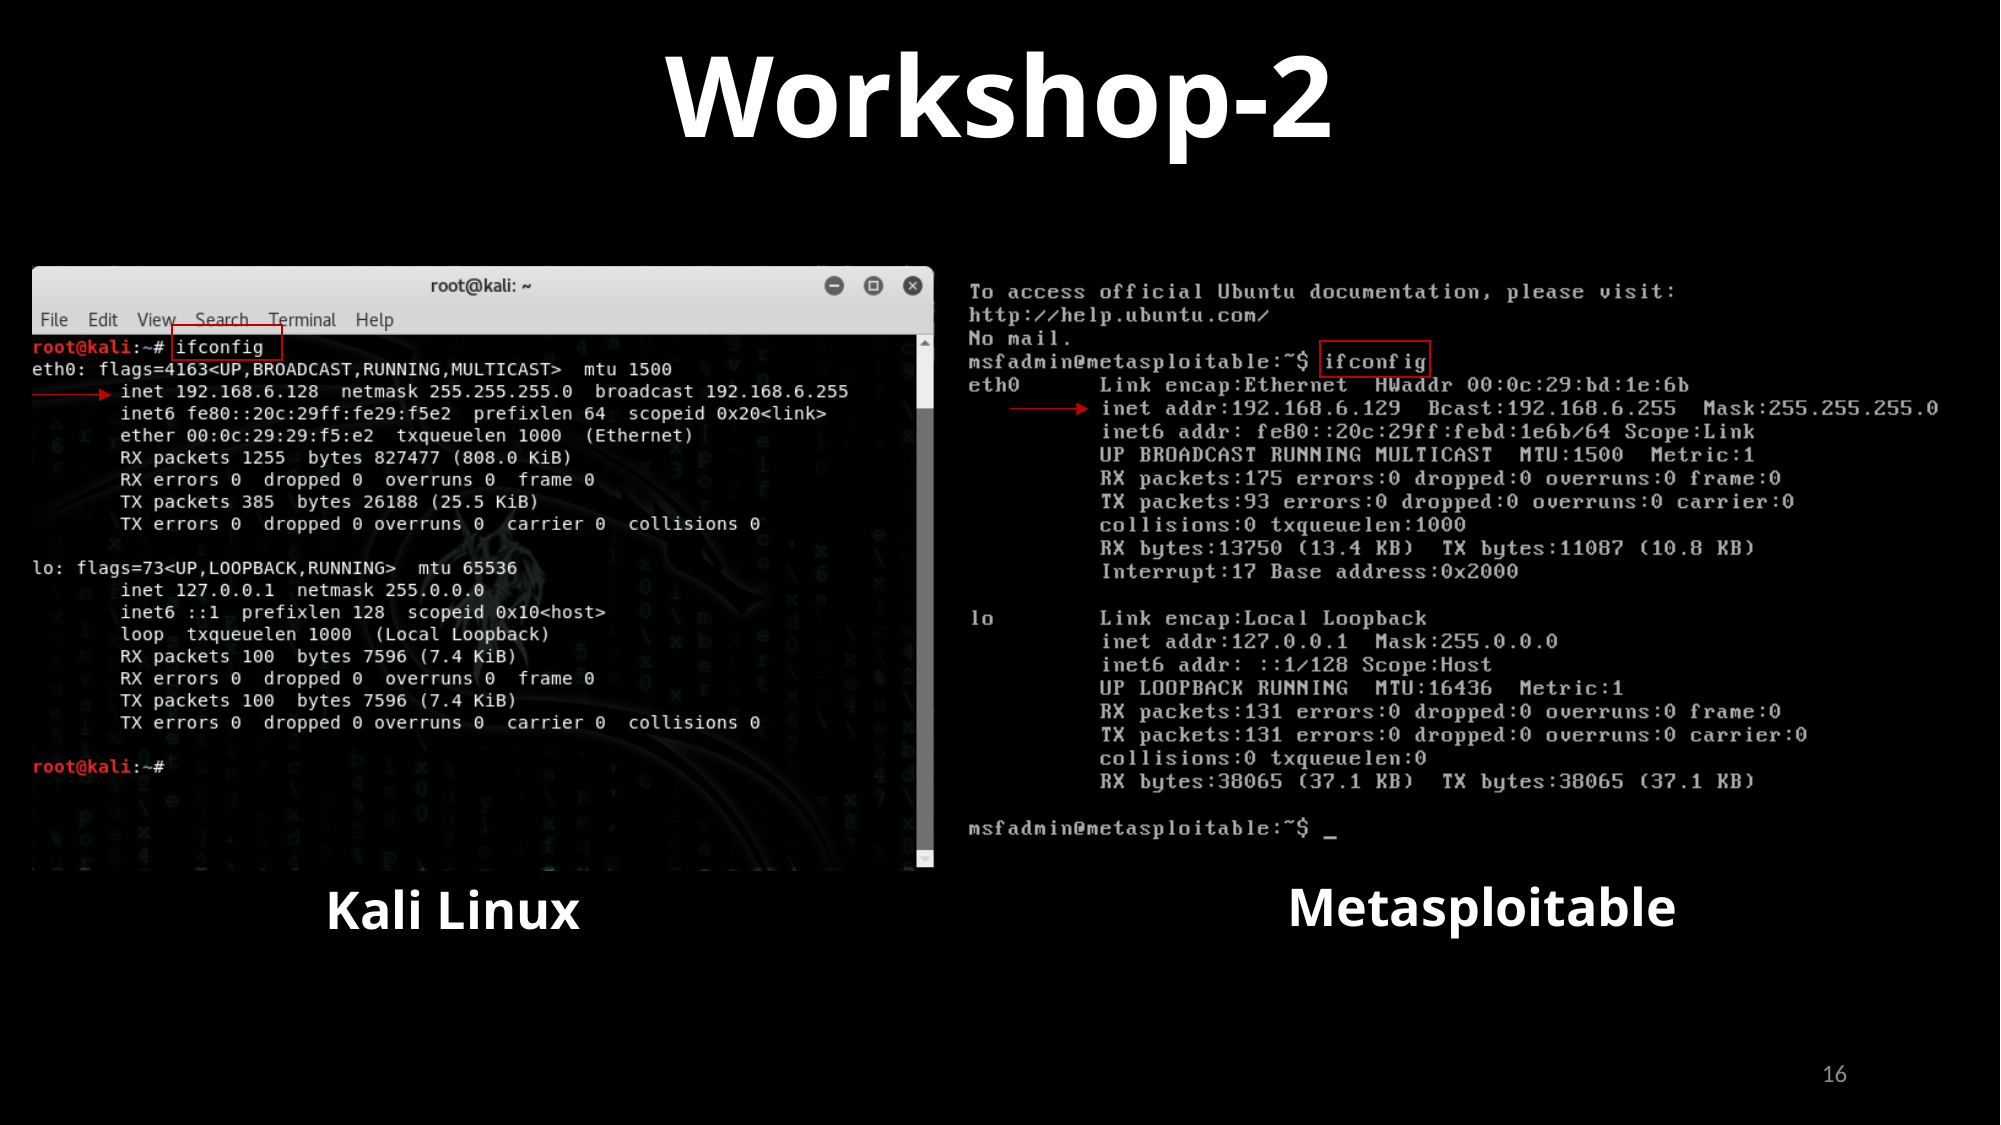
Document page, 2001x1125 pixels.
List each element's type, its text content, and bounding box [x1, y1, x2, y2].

picture [936, 265, 1964, 870]
picture [32, 265, 935, 871]
text_box Metasploitable [1272, 870, 1831, 945]
text_box Kali Linux [310, 869, 1257, 948]
text_box Workshop-2 [0, 17, 2000, 167]
slide_number 16 [1412, 1042, 1863, 1103]
